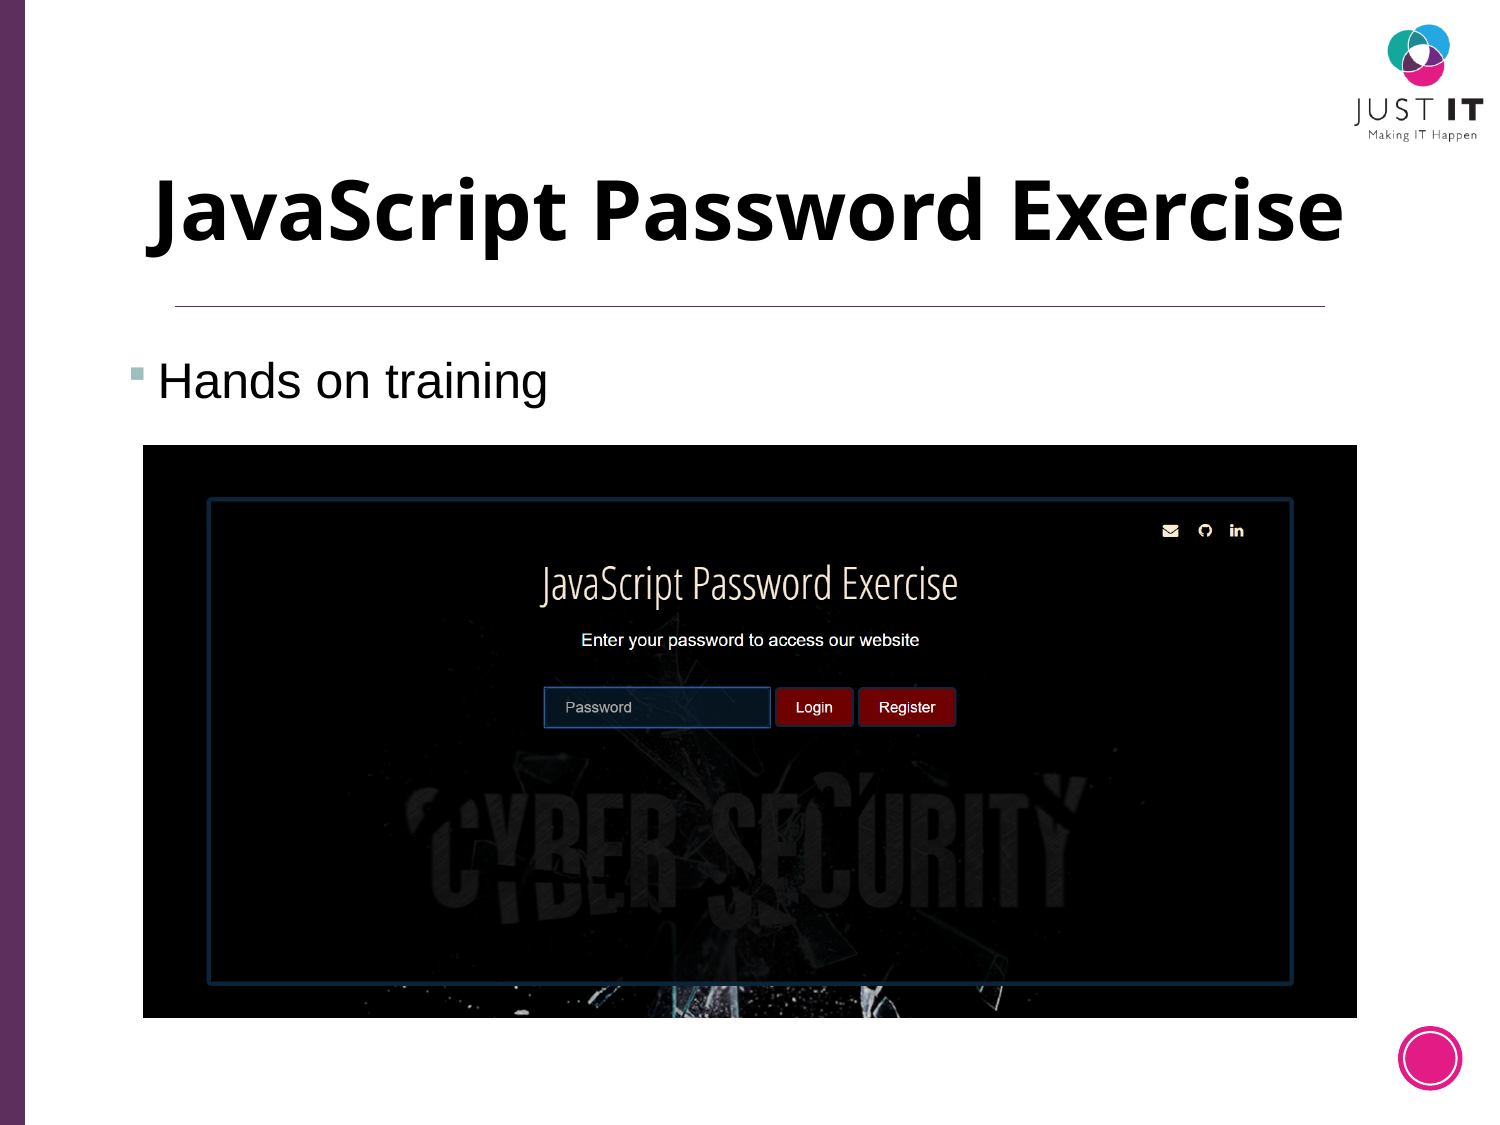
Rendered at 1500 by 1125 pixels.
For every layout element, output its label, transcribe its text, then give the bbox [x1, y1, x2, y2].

picture [1337, 0, 1499, 161]
list Hands on training [112, 348, 1388, 1013]
title JavaScript Password Exercise [75, 119, 1425, 307]
picture [144, 446, 1356, 1017]
